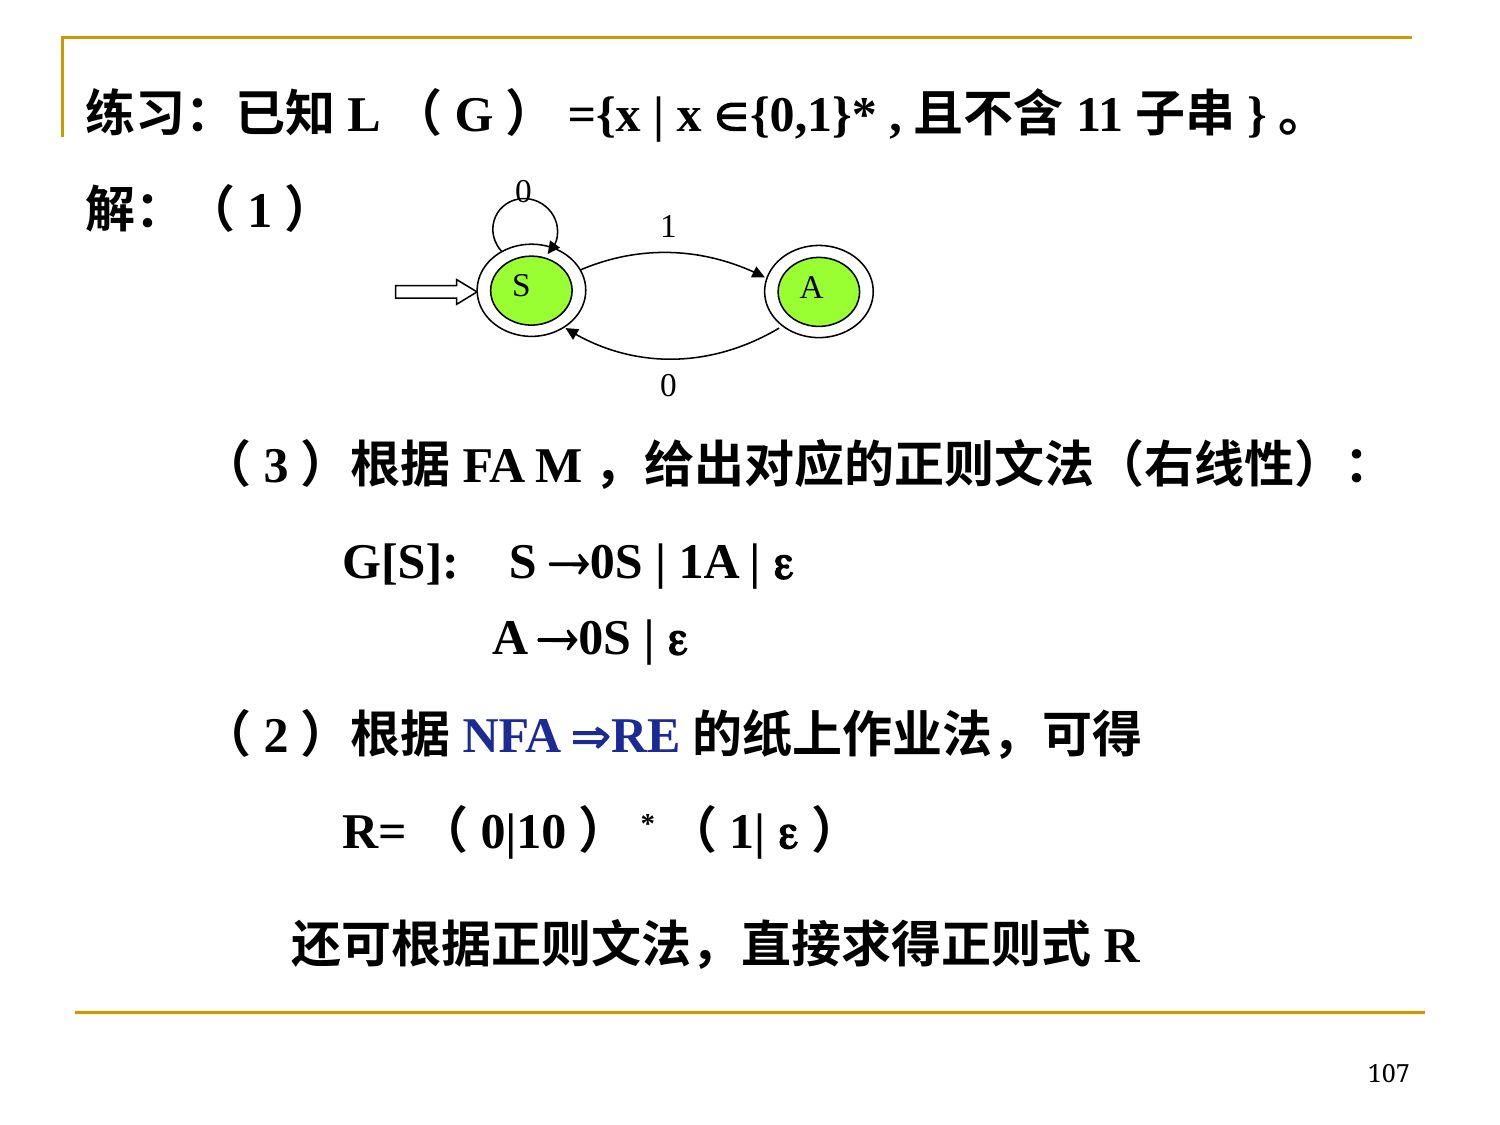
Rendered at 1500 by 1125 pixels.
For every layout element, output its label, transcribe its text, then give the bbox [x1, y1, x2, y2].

text_box 还可根据正则文法，直接求得正则式R [152, 890, 1454, 1043]
slide_number 107 [1074, 1043, 1426, 1100]
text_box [395, 161, 874, 444]
list 练习：已知L（G）={x | x {0,1}* ,且不含11子串}。 解：（1） [70, 58, 1395, 504]
text_box （2）根据NFA RE的纸上作业法，可得 R=（0|10）*（1| ） [152, 679, 1454, 868]
text_box （3）根据FA M，给出对应的正则文法（右线性）： G[S]: S 0S | 1A |  A 0S |  [152, 410, 1465, 668]
